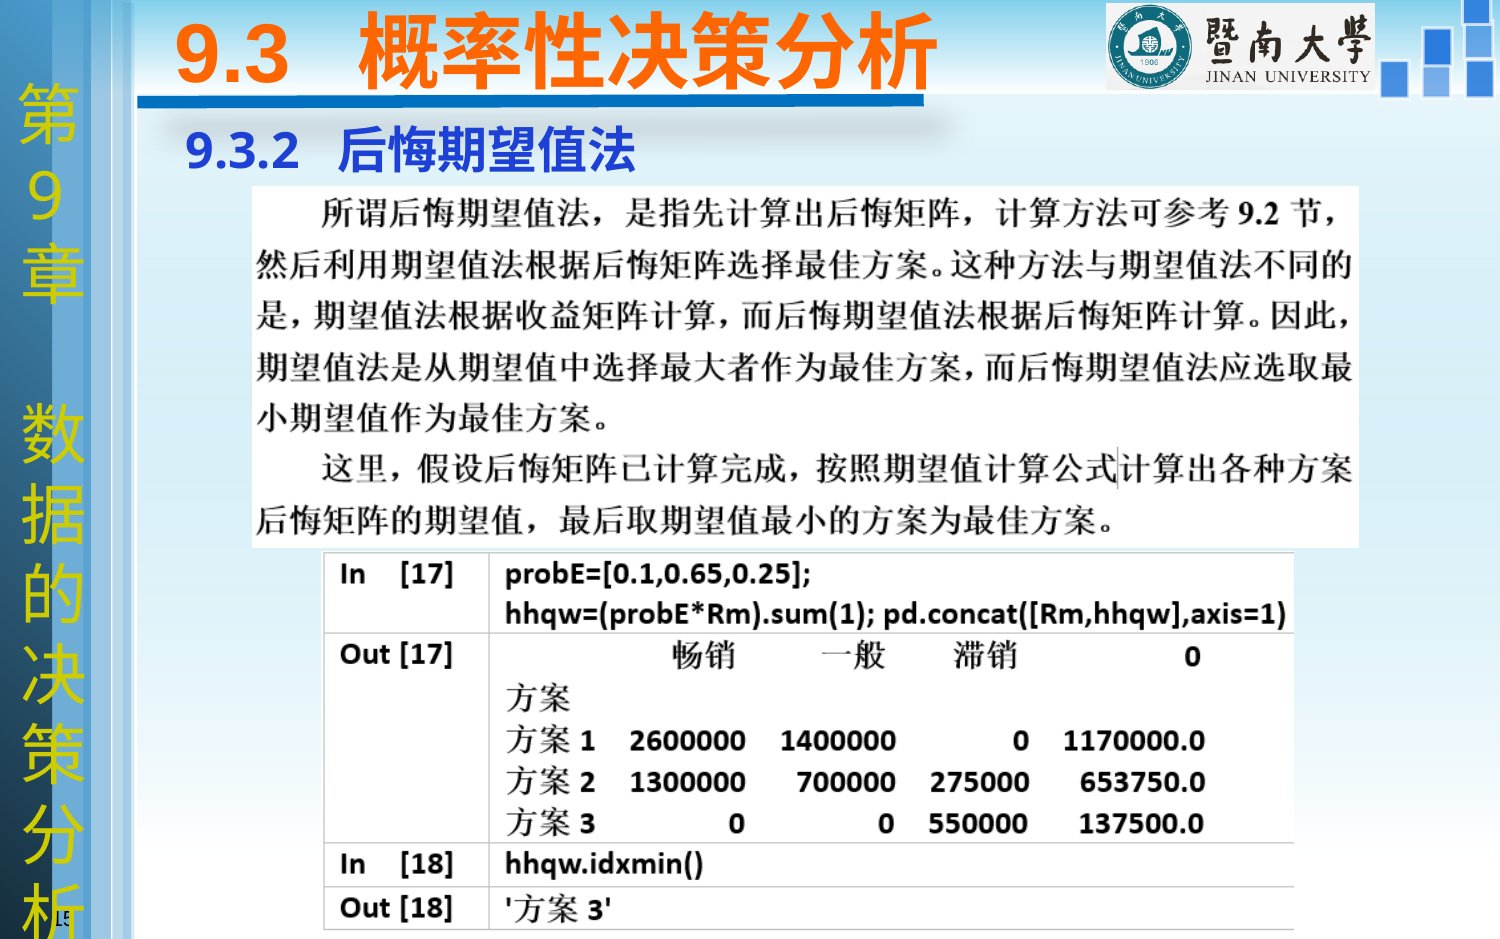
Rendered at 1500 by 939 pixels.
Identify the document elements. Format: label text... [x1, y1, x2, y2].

text_box 第9章 数据的决策分析 [1, 65, 107, 939]
title 9.3 概率性决策分析 [159, 15, 1103, 83]
text_box 9.3.2 后悔期望值法 [145, 110, 678, 186]
picture [1106, 3, 1375, 90]
picture [252, 186, 1359, 548]
picture [320, 551, 1294, 934]
